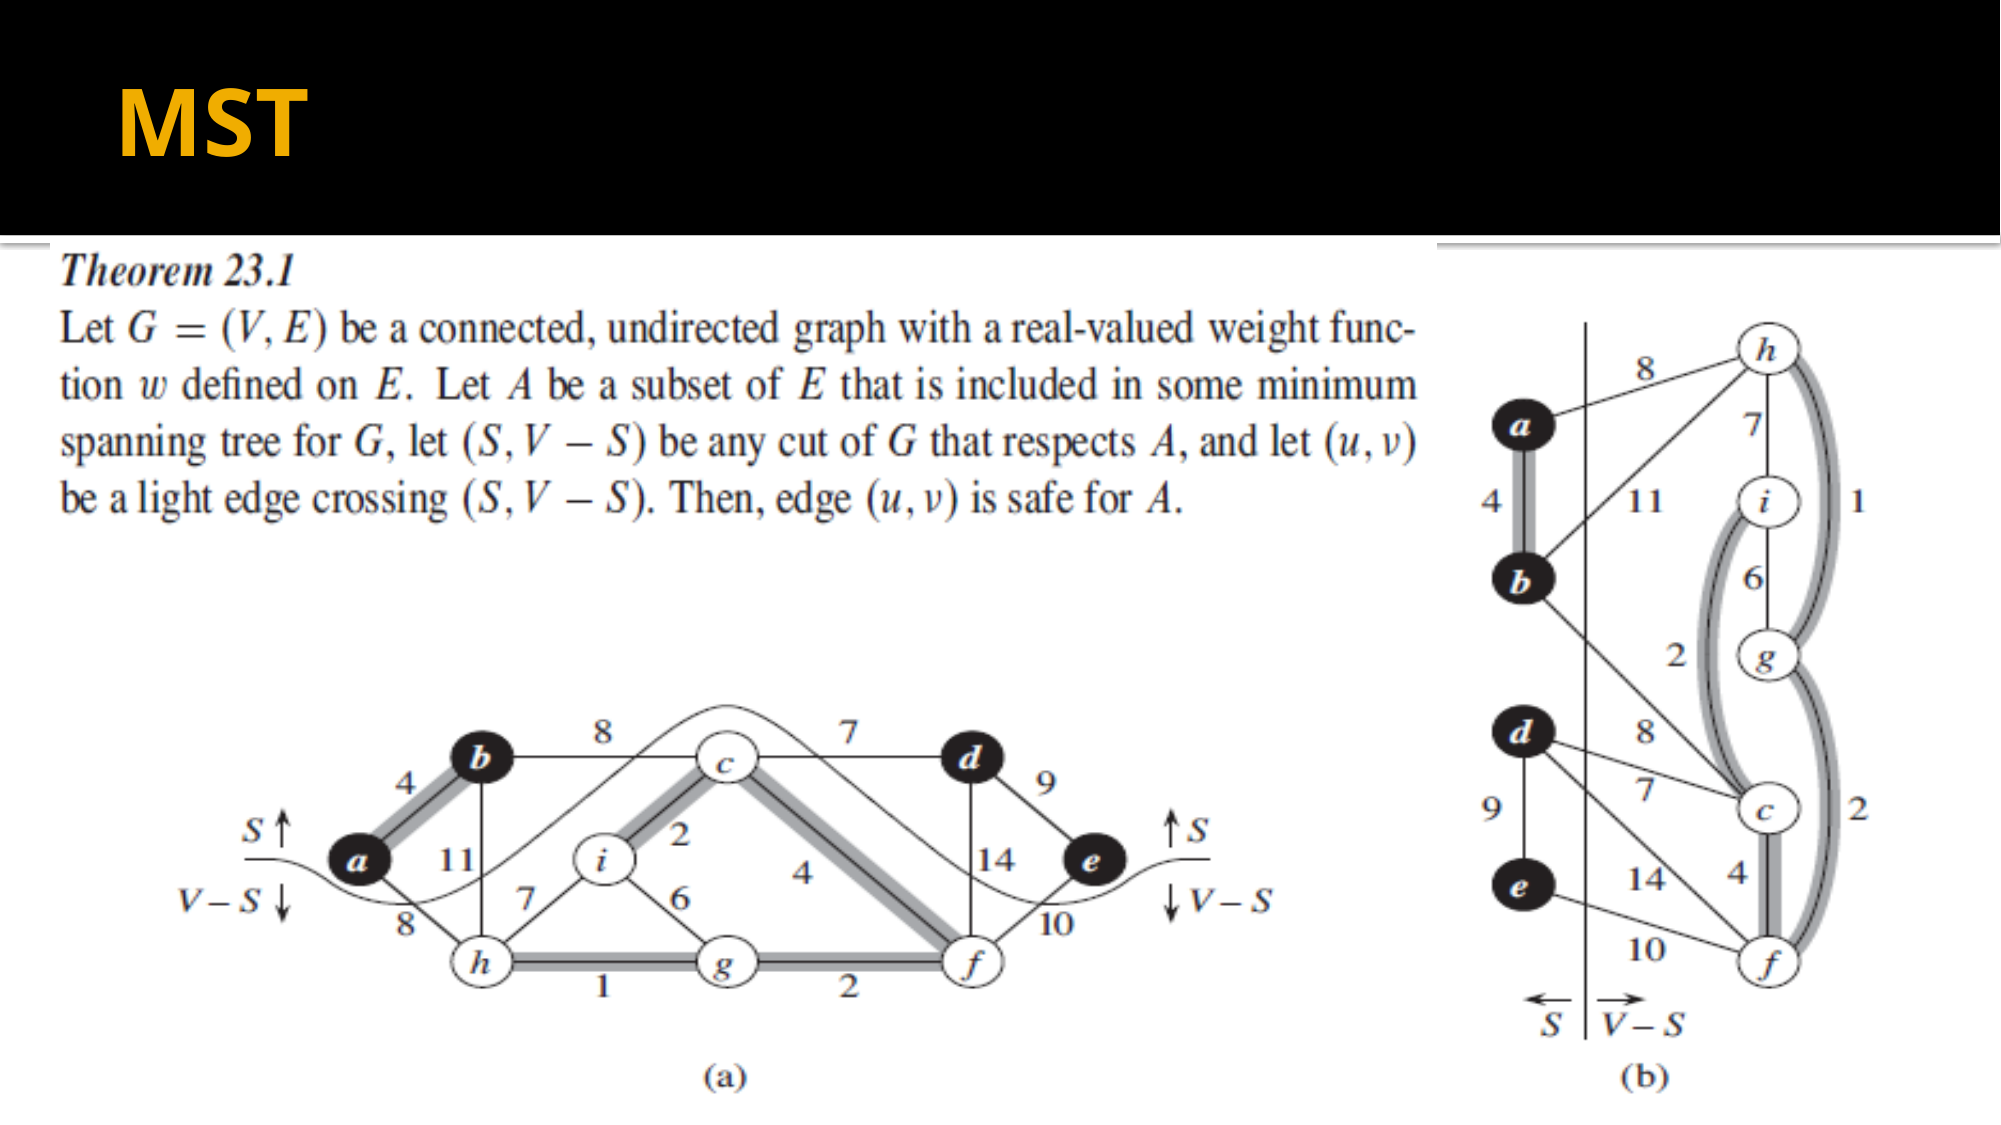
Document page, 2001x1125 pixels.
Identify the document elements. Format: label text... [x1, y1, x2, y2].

title MST [99, 25, 1900, 213]
picture [49, 237, 1895, 1098]
